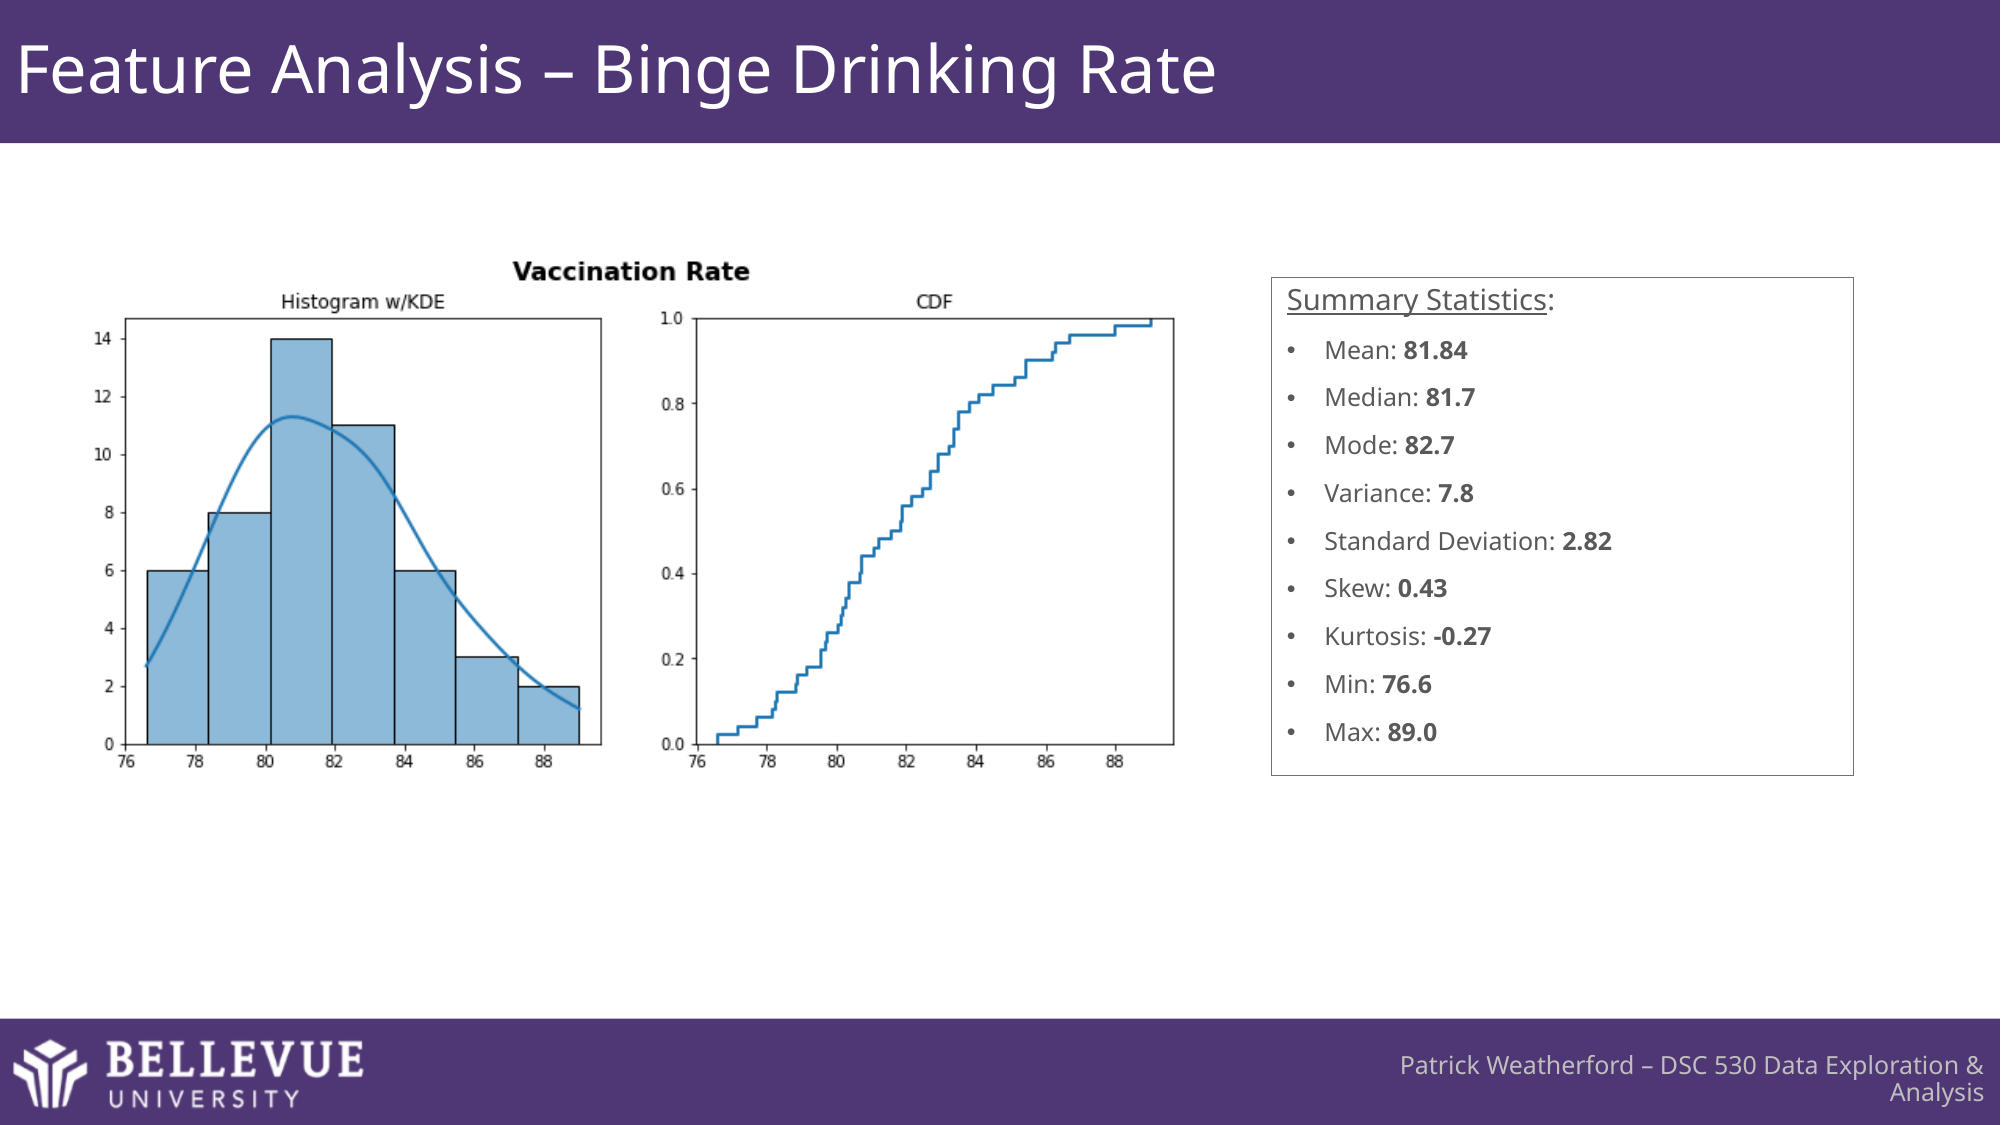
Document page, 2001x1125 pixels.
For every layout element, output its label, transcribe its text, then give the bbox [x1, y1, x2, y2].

subtitle Patrick Weatherford – DSC 530 Data Exploration & Analysis [1313, 1045, 2000, 1098]
list Summary Statistics: Mean: 81.84 Median: 81.7 Mode: 82.7 Variance: 7.8 Standard Deviation: 2.82 Skew: 0.43 Kurtosis: -0.27 Min: 76.6 Max: 89.0 [1271, 277, 1854, 776]
picture [64, 254, 1181, 799]
title Feature Analysis – Binge Drinking Rate [0, 0, 2000, 144]
picture [0, 1027, 373, 1118]
